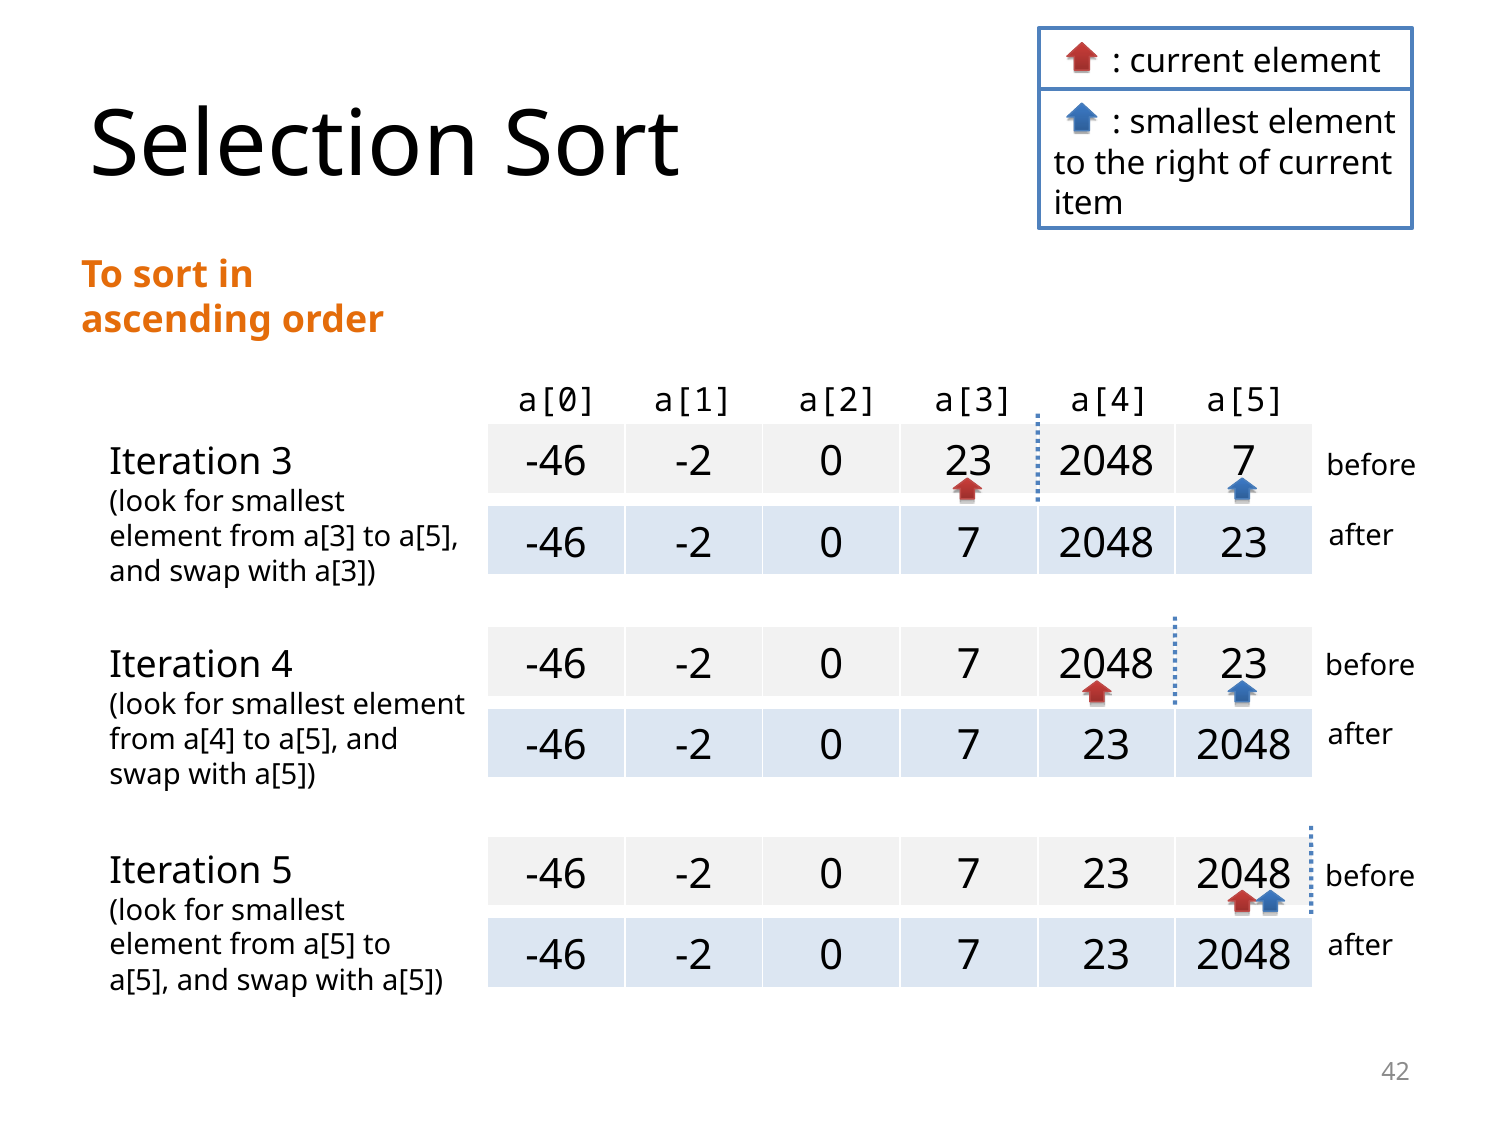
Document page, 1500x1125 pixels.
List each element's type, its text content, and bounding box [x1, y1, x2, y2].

table_header 23 [1176, 506, 1312, 574]
text_box before [1311, 438, 1435, 489]
text_box a[5] [1191, 370, 1301, 426]
text_box [1082, 681, 1111, 702]
text_box after [1313, 508, 1413, 559]
text_box after [1312, 708, 1412, 758]
text_box Selection Sort [1417, 45, 1425, 233]
text_box after [1312, 919, 1412, 969]
text_box To sort in ascending order [66, 242, 439, 348]
text_box before [1315, 849, 1435, 900]
text_box a[2] [783, 370, 893, 426]
text_box Iteration 4 (look for smallest element from a[4] to a[5], and swap with a[5]) [94, 632, 487, 833]
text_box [1038, 88, 1413, 229]
table_header 7 [901, 506, 1037, 574]
text_box [1228, 478, 1257, 499]
text_box Iteration 5 (look for smallest element from a[5] to a[5], and swap with a[5]) [94, 838, 463, 1038]
table_header 23 [901, 424, 1037, 493]
text_box [953, 478, 982, 499]
table_header 0 [763, 424, 899, 493]
table_header -46 [488, 918, 624, 987]
text_box Selection Sort [75, 45, 1034, 233]
table_header -46 [488, 424, 624, 493]
table_header 0 [763, 837, 899, 905]
table_header 0 [763, 709, 899, 777]
table_header 7 [901, 918, 1037, 987]
text_box a[1] [638, 370, 749, 426]
table_header 2048 [1176, 918, 1312, 987]
table_header 0 [763, 506, 899, 574]
table_header -2 [626, 837, 762, 905]
text_box [1228, 681, 1257, 702]
text_box a[0] [503, 370, 613, 426]
text_box a[3] [919, 370, 1029, 426]
text_box before [1310, 638, 1435, 688]
table_header 2048 [1039, 506, 1174, 574]
table_header -46 [488, 837, 624, 905]
table_header -2 [626, 424, 762, 493]
text_box a[4] [1055, 370, 1165, 426]
table_header 0 [763, 918, 899, 987]
table_header 23 [1039, 709, 1174, 777]
table_header 23 [1176, 627, 1312, 696]
table_header 2048 [1176, 837, 1222, 905]
table_header 0 [763, 627, 899, 696]
table_header 2048 [1039, 424, 1174, 493]
table_header -2 [626, 918, 762, 987]
table_header -2 [626, 506, 762, 574]
table_header -2 [626, 627, 762, 696]
table_header 23 [1039, 837, 1174, 905]
table_header 7 [901, 837, 1037, 905]
table_header -46 [488, 627, 624, 696]
table_header 2048 [1176, 709, 1312, 777]
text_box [1038, 27, 1413, 88]
table_header -2 [626, 709, 762, 777]
table_header 7 [901, 709, 1037, 777]
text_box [1227, 825, 1312, 918]
table_header -46 [488, 506, 624, 574]
table_header 7 [1176, 424, 1312, 493]
table_header 2048 [1039, 627, 1174, 696]
text_box <number> [1074, 1042, 1425, 1103]
table_header 7 [901, 627, 1037, 696]
table_header 23 [1039, 918, 1174, 987]
table_header -46 [488, 709, 624, 777]
text_box Iteration 3 (look for smallest element from a[3] to a[5], and swap with a[3]) [94, 429, 475, 629]
